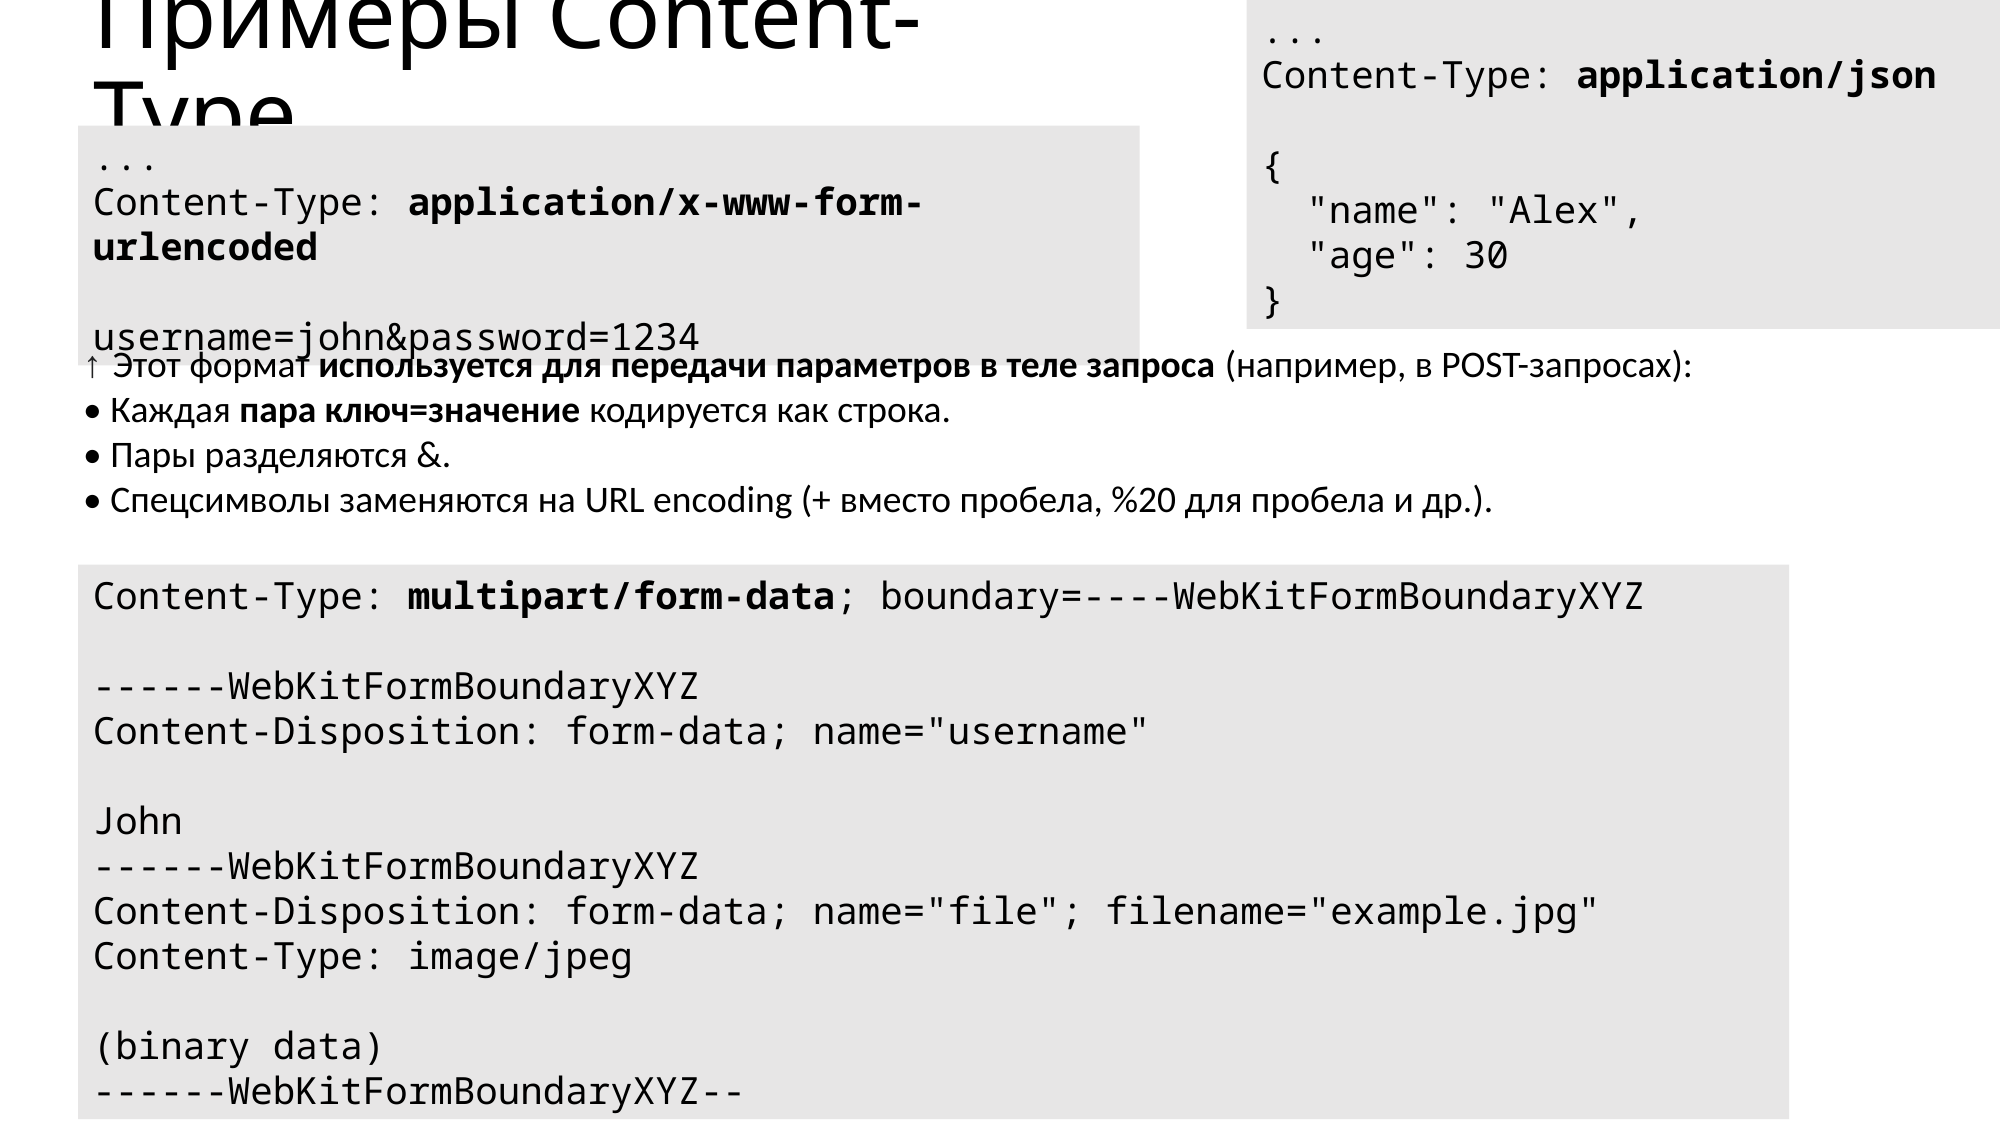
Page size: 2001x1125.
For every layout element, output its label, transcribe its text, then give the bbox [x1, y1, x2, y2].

text_box Content-Type: multipart/form-data; boundary=----WebKitFormBoundaryXYZ ------WebKitFormBoundaryXYZ Content-Disposition: form-data; name="username" John ------WebKitFormBoundaryXYZ Content-Disposition: form-data; name="file"; filename="example.jpg" Content-Type: image/jpeg (binary data) ------WebKitFormBoundaryXYZ-- [78, 564, 1790, 1120]
text_box ↑ Этот формат используется для передачи параметров в теле запроса (например, в POST-запросах): • Каждая пара ключ=значение кодируется как строка. • Пары разделяются &. • Спецсимволы заменяются на URL encoding (+ вместо пробела, %20 для пробела и др.). [68, 332, 1939, 528]
text_box ... Content-Type: application/json { "name": "Alex", "age": 30 } [1246, 0, 2000, 329]
text_box ... Content-Type: application/x-www-form-urlencoded username=john&password=1234 [78, 125, 1140, 332]
title Примеры Content-Type [78, 11, 1060, 125]
